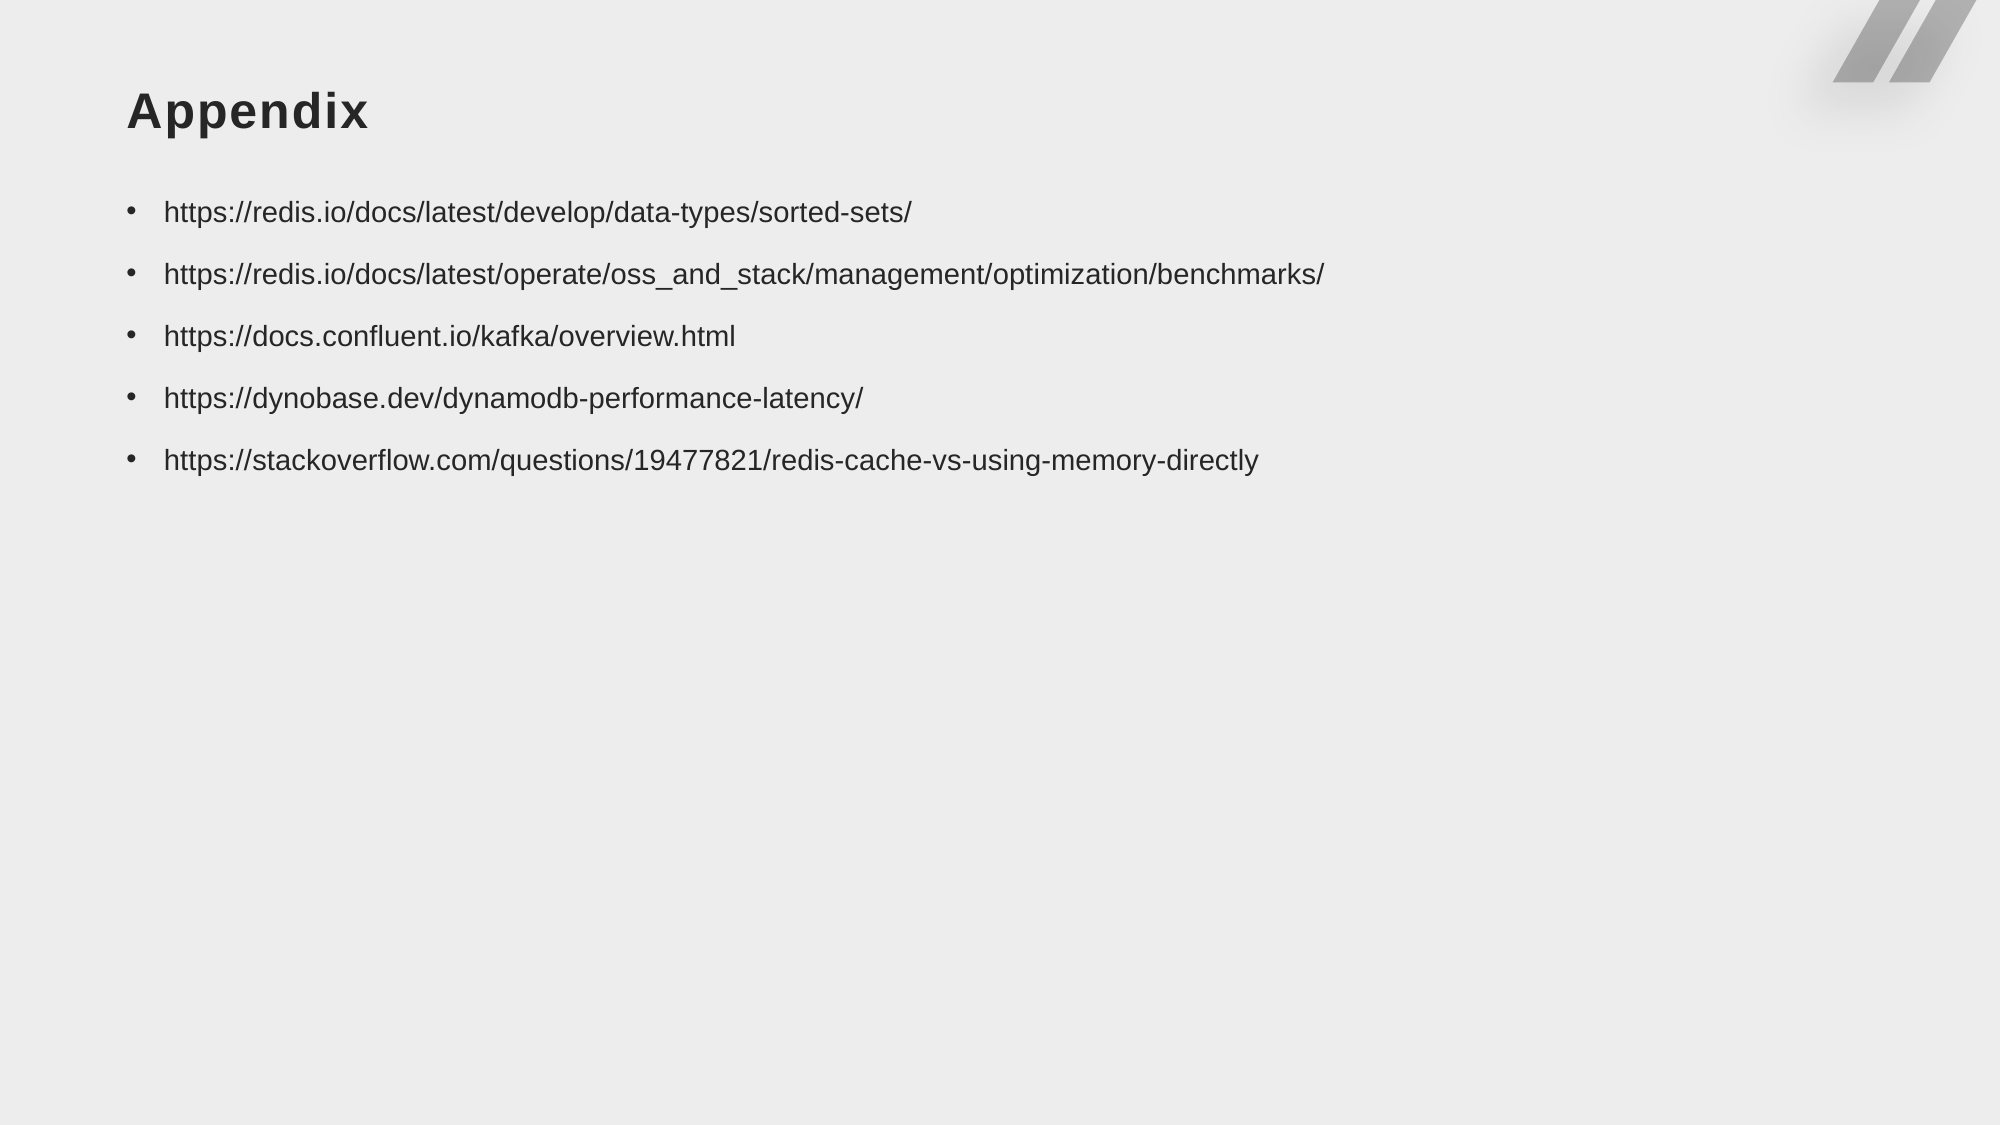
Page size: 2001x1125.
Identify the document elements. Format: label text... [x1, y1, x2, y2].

title Appendix [109, 72, 1891, 146]
list https://redis.io/docs/latest/develop/data-types/sorted-sets/ https://redis.io/docs/latest/operate/oss_and_stack/management/optimization/benchmarks/ https://docs.confluent.io/kafka/overview.html https://dynobase.dev/dynamodb-performance-latency/ https://stackoverflow.com/questions/19477821/redis-cache-vs-using-memory-directly [109, 182, 1891, 1041]
